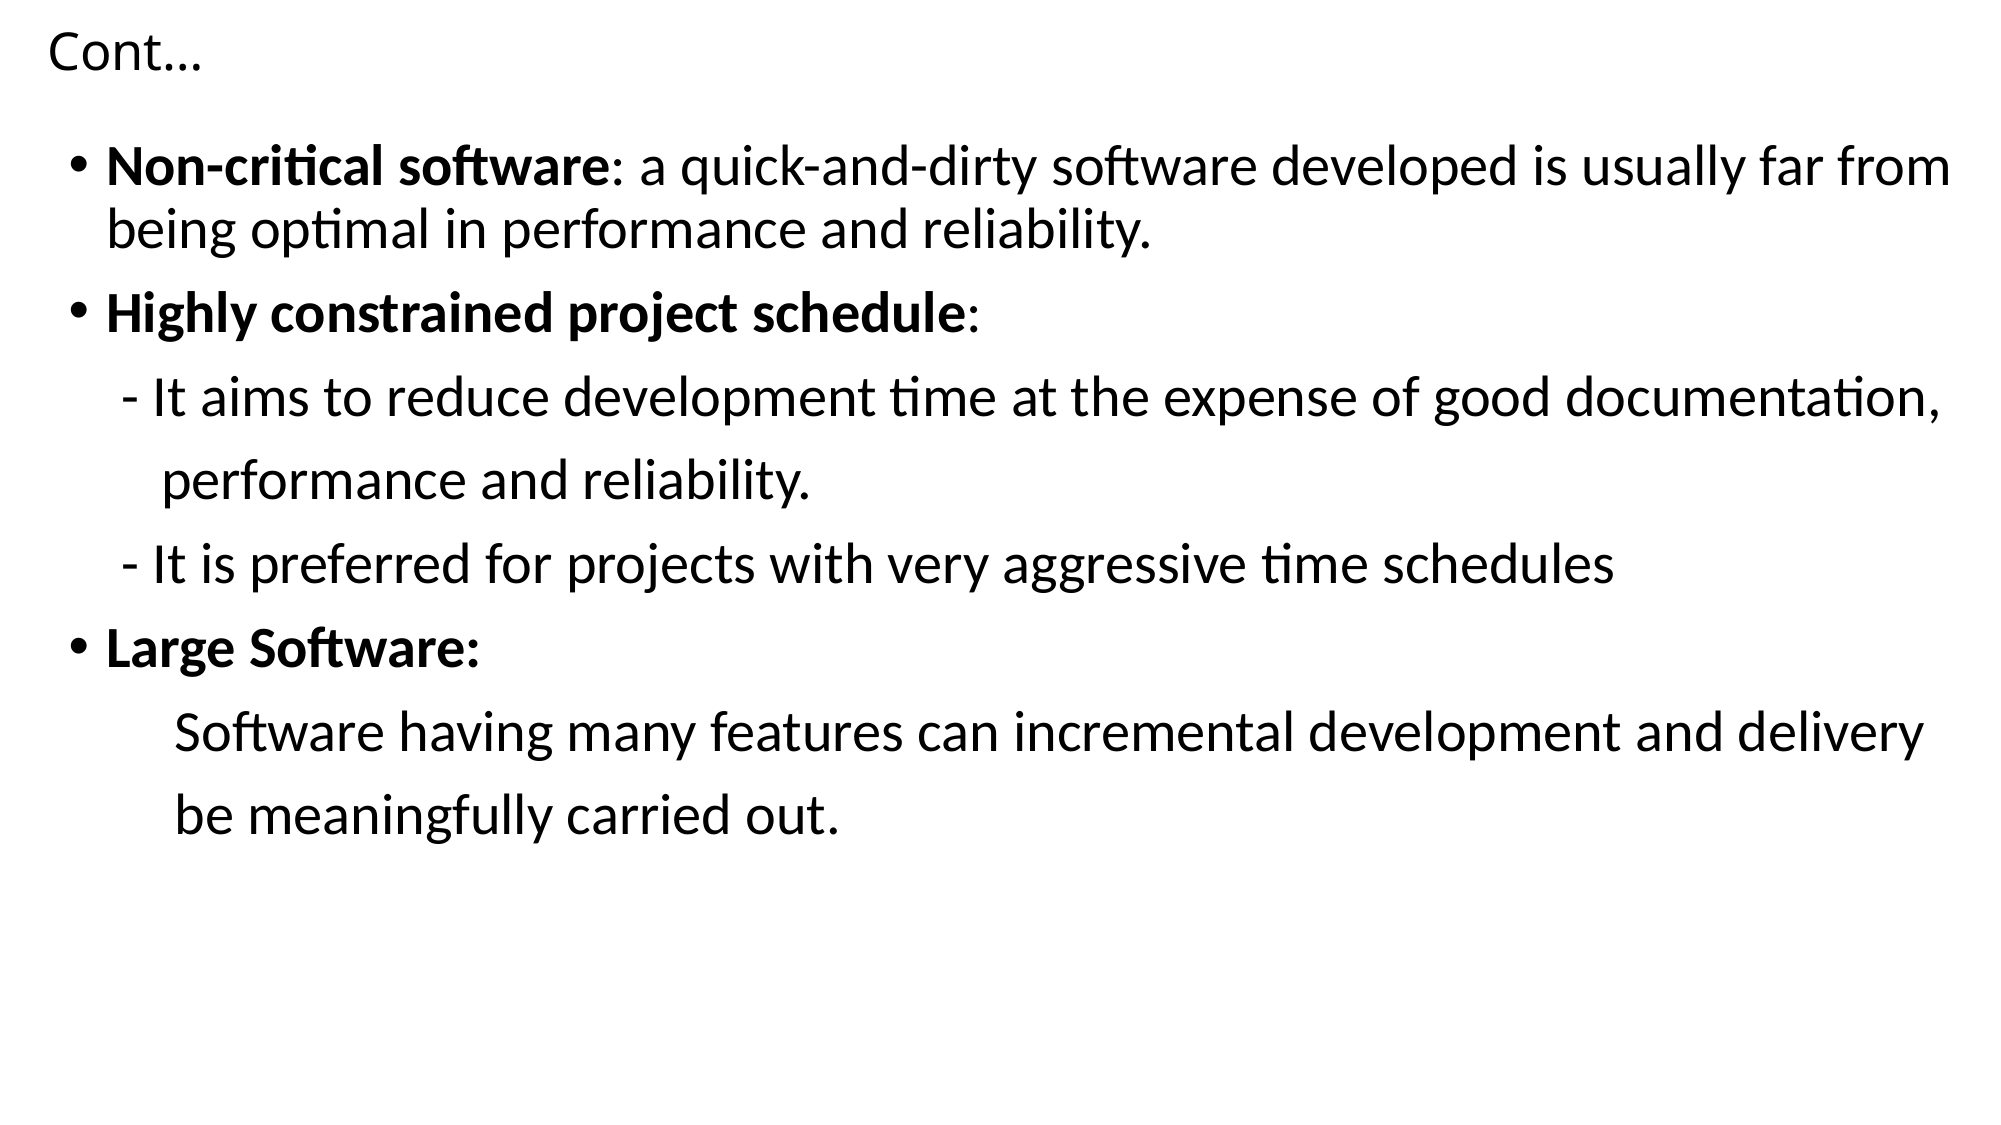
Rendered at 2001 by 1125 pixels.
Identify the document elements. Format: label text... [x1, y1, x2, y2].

title Cont… [32, 17, 1758, 90]
list Non-critical software: a quick-and-dirty software developed is usually far from being optimal in performance and reliability. Highly constrained project schedule: - It aims to reduce development time at the expense of good documentation, performance and reliability. - It is preferred for projects with very aggressive time schedules Large Software: Software having many features can incremental development and delivery be meaningfully carried out. [53, 127, 1971, 1005]
